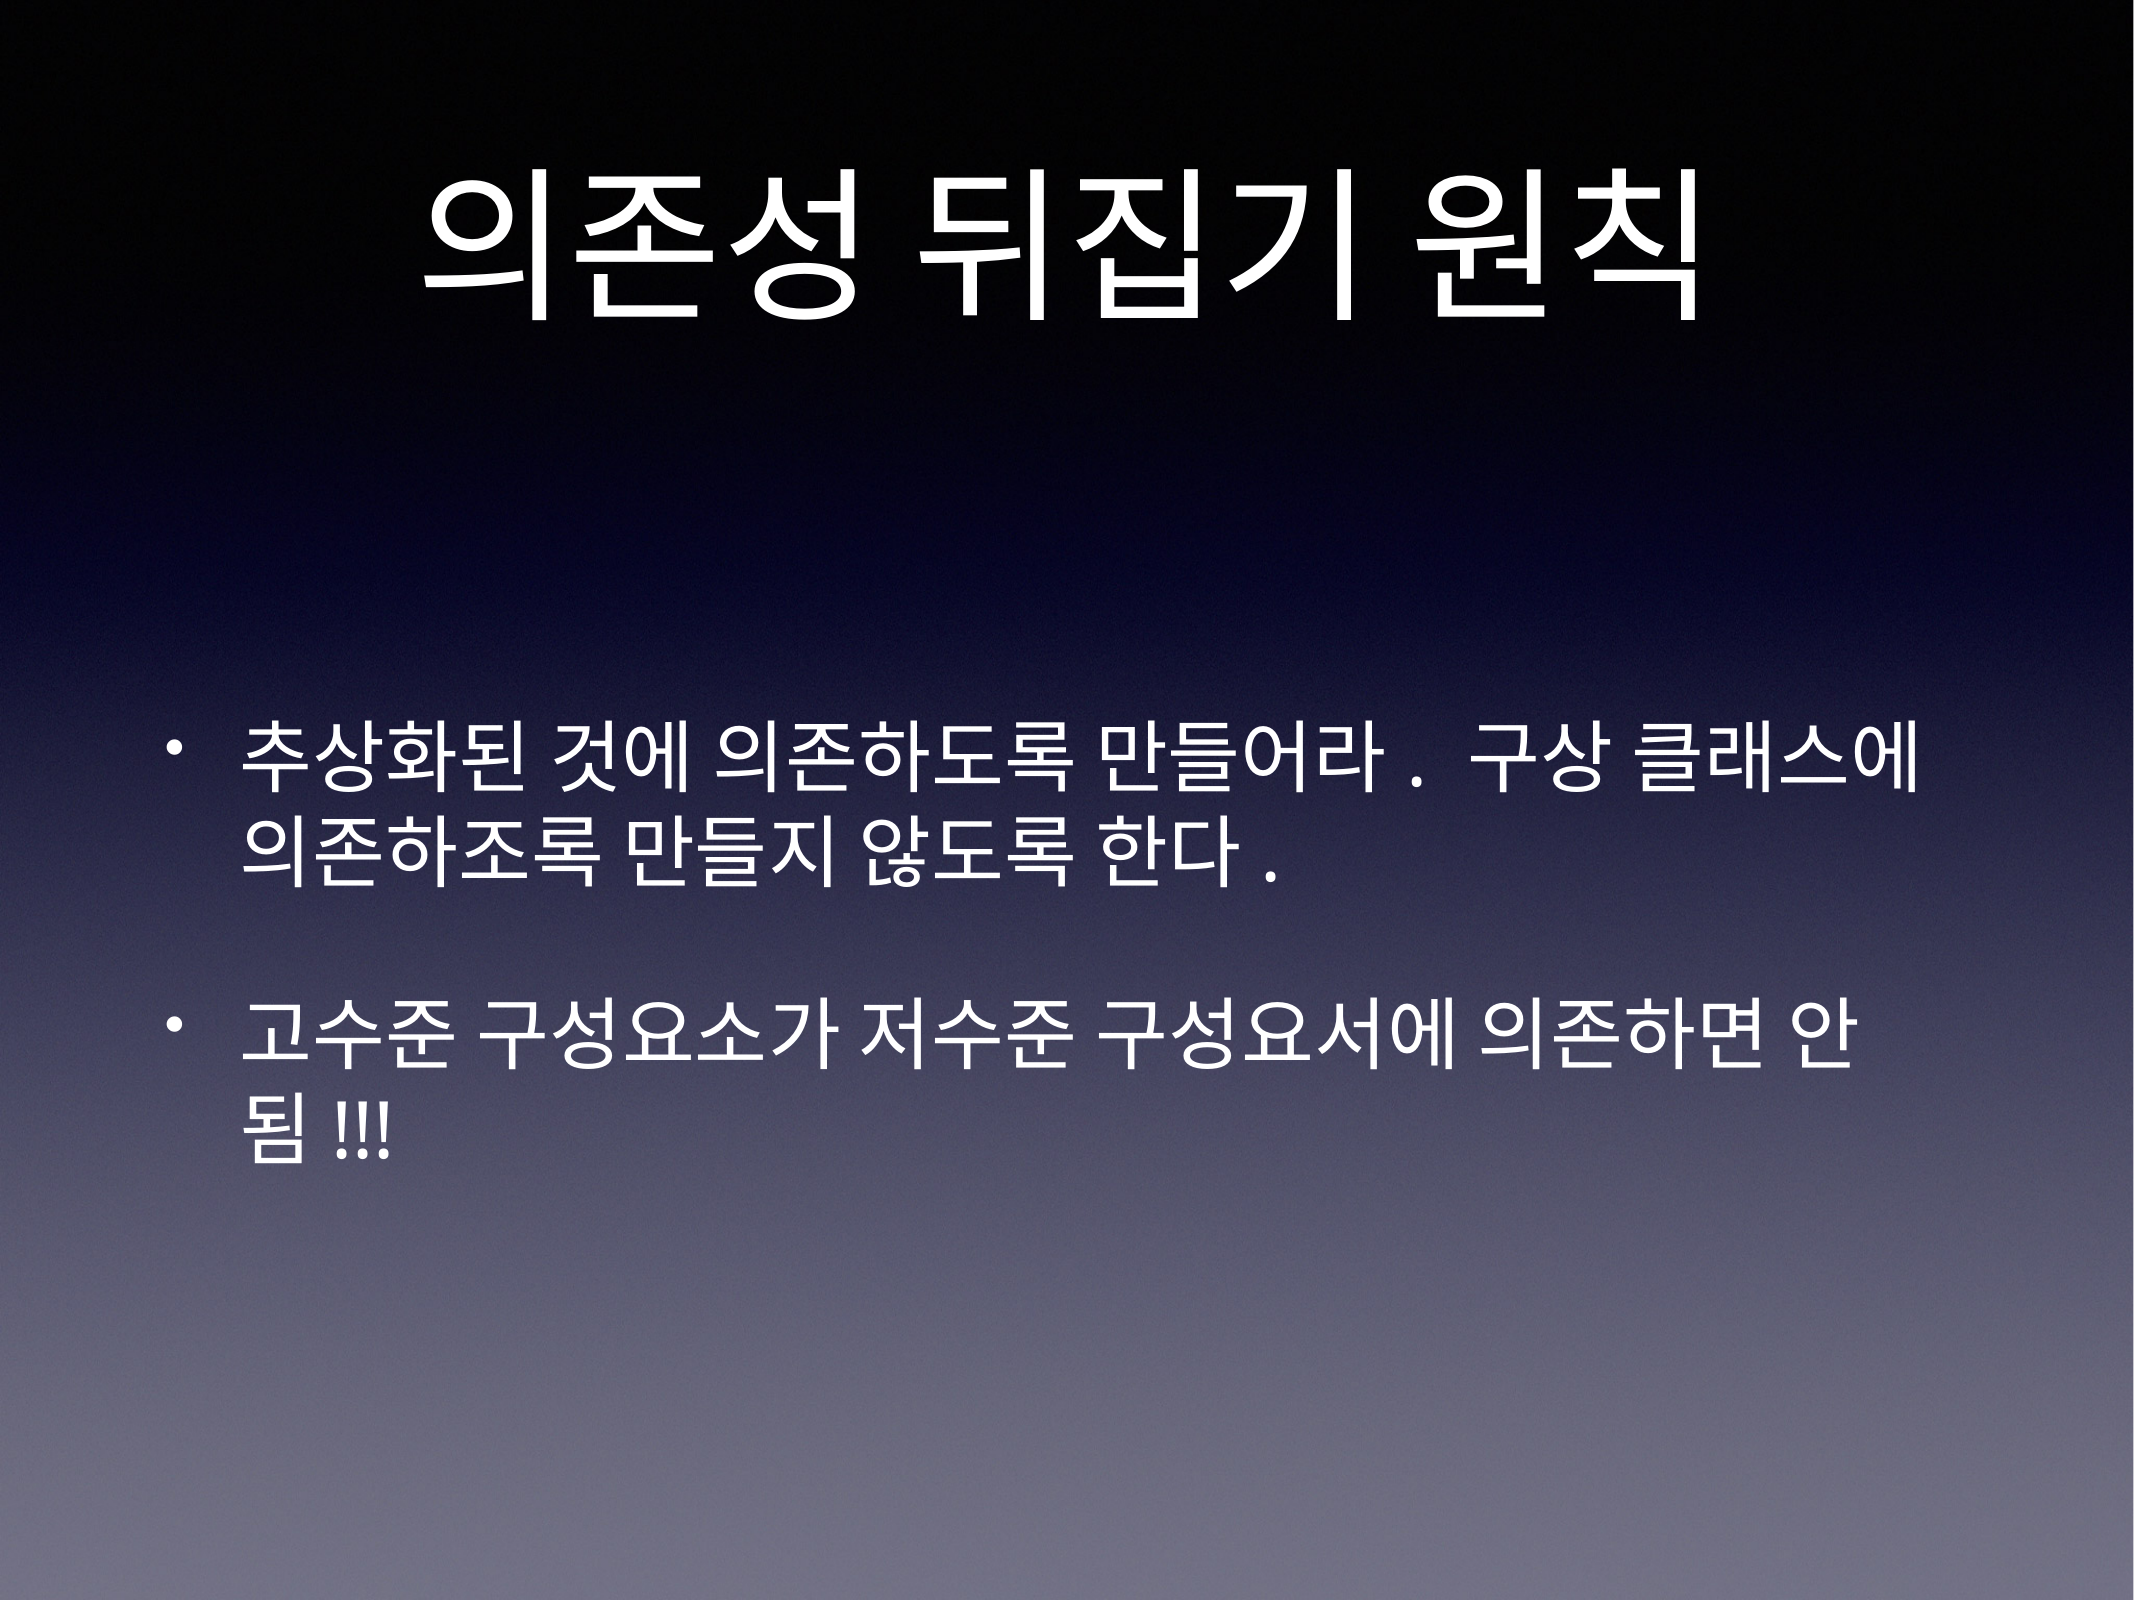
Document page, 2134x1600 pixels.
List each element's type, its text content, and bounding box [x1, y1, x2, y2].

list 추상화된 것에 의존하도록 만들어라. 구상 클래스에 의존하조록 만들지 않도록 한다. 고수준 구성요소가 저수준 구성요서에 의존하면 안됨!!! [155, 424, 1978, 1457]
picture [0, 0, 2134, 1600]
title 의존성 뒤집기 원칙 [155, 66, 1978, 416]
